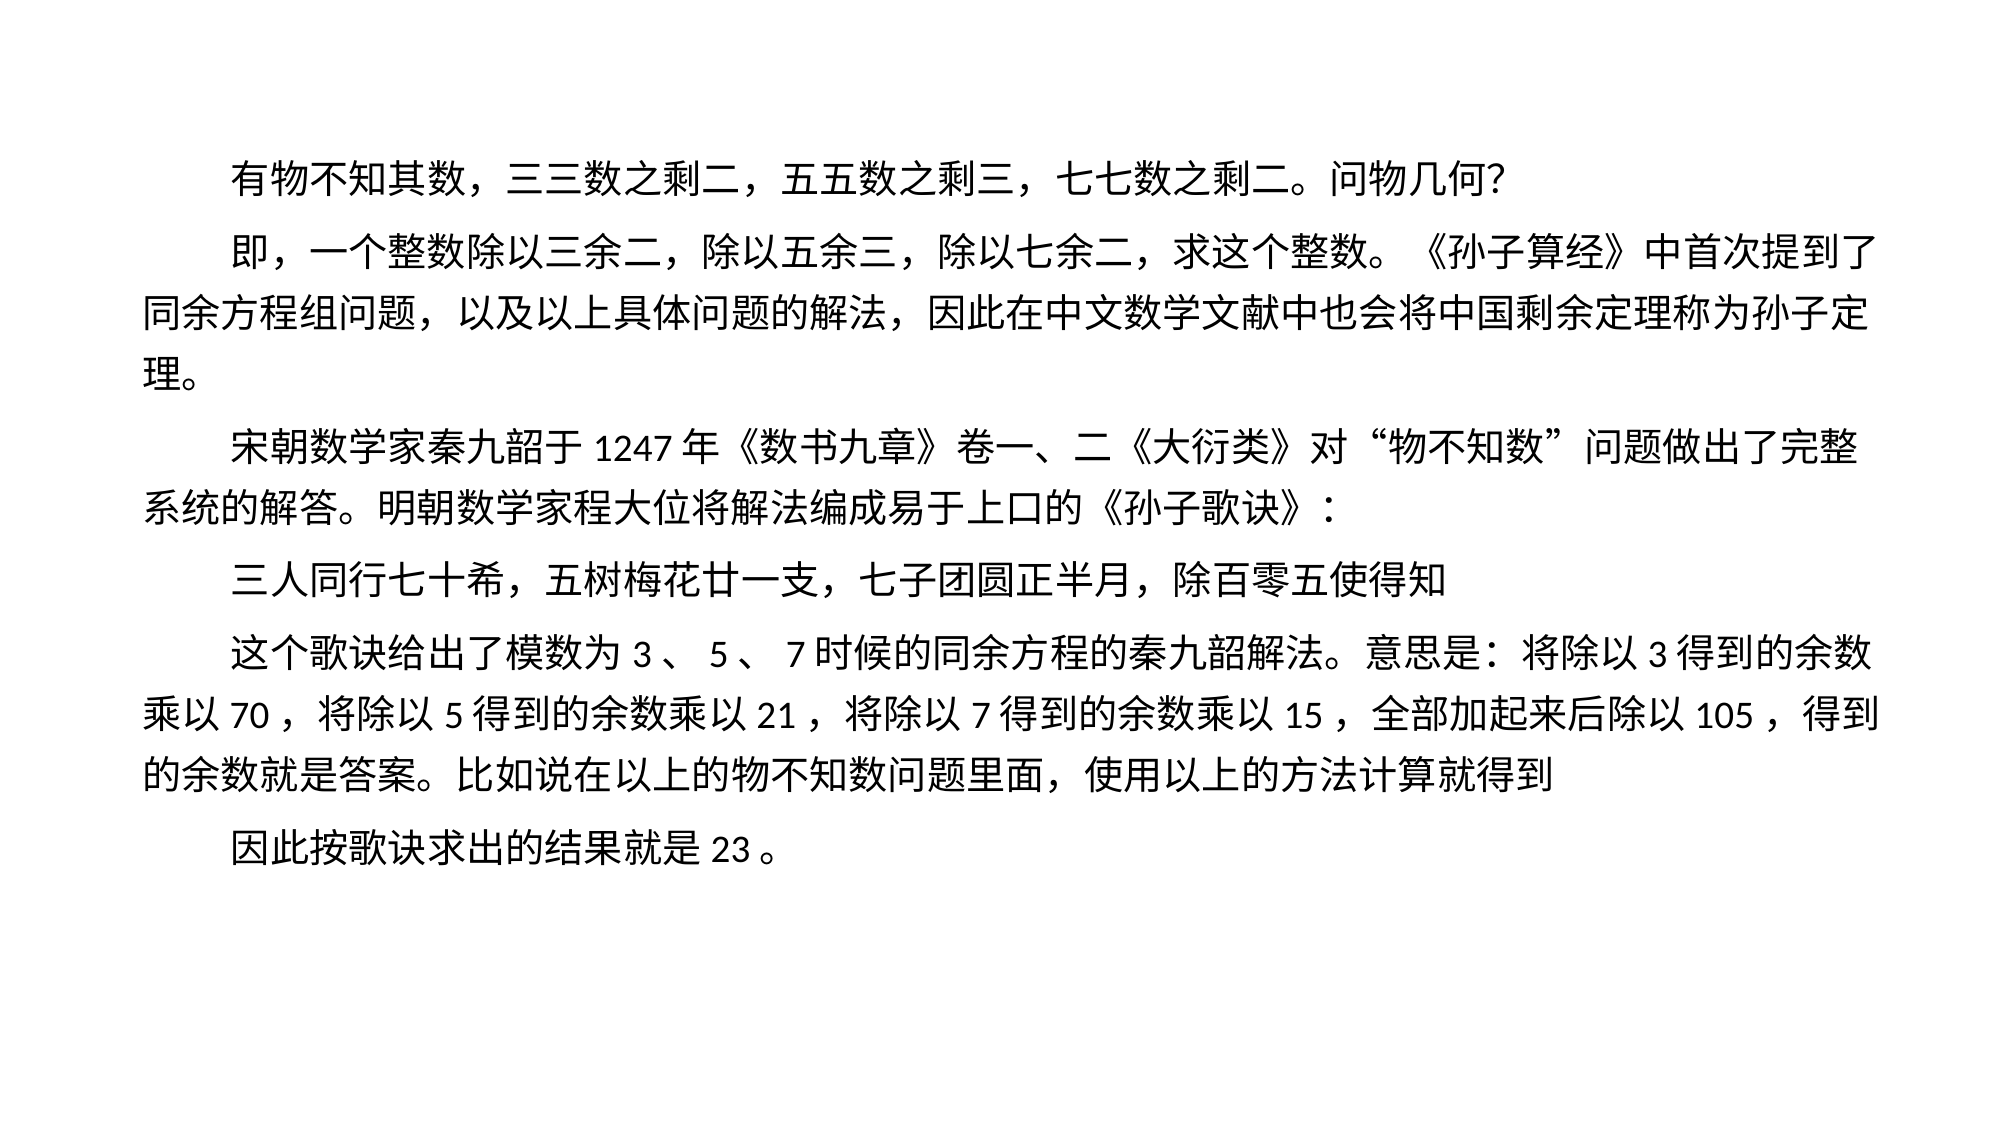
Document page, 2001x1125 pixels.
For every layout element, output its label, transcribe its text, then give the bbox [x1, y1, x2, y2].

list 有物不知其数，三三数之剩二，五五数之剩三，七七数之剩二。问物几何？ 即，一个整数除以三余二，除以五余三，除以七余二，求这个整数。《孙子算经》中首次提到了同余方程组问题，以及以上具体问题的解法，因此在中文数学文献中也会将中国剩余定理称为孙子定理。 宋朝数学家秦九韶于1247年《数书九章》卷一、二《大衍类》对“物不知数”问题做出了完整系统的解答。明朝数学家程大位将解法编成易于上口的《孙子歌诀》： 三人同行七十希，五树梅花廿一支，七子团圆正半月，除百零五使得知 这个歌诀给出了模数为3、5、7时候的同余方程的秦九韶解法。意思是：将除以3得到的余数乘以70，将除以5得到的余数乘以21，将除以7得到的余数乘以15，全部加起来后除以105，得到的余数就是答案。比如说在以上的物不知数问题里面，使用以上的方法计算就得到 因此按歌诀求出的结果就是23。 [126, 132, 1907, 887]
